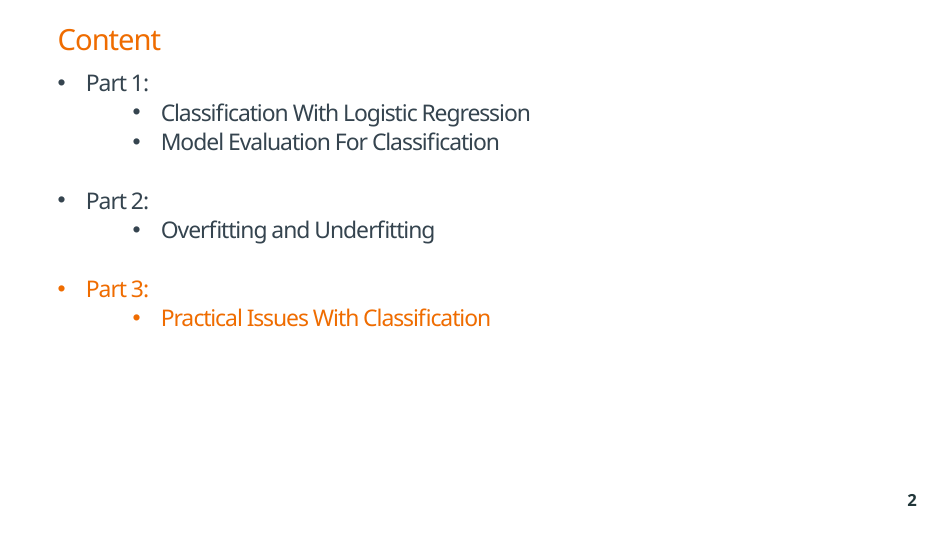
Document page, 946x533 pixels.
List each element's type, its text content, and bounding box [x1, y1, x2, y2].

slide_number 2 [903, 487, 931, 533]
title Content [55, 18, 261, 67]
text_box Part 1: Classification With Logistic Regression Model Evaluation For Classification Part 2: Overfitting and Underfitting Part 3: Practical Issues With Classification [55, 67, 723, 398]
